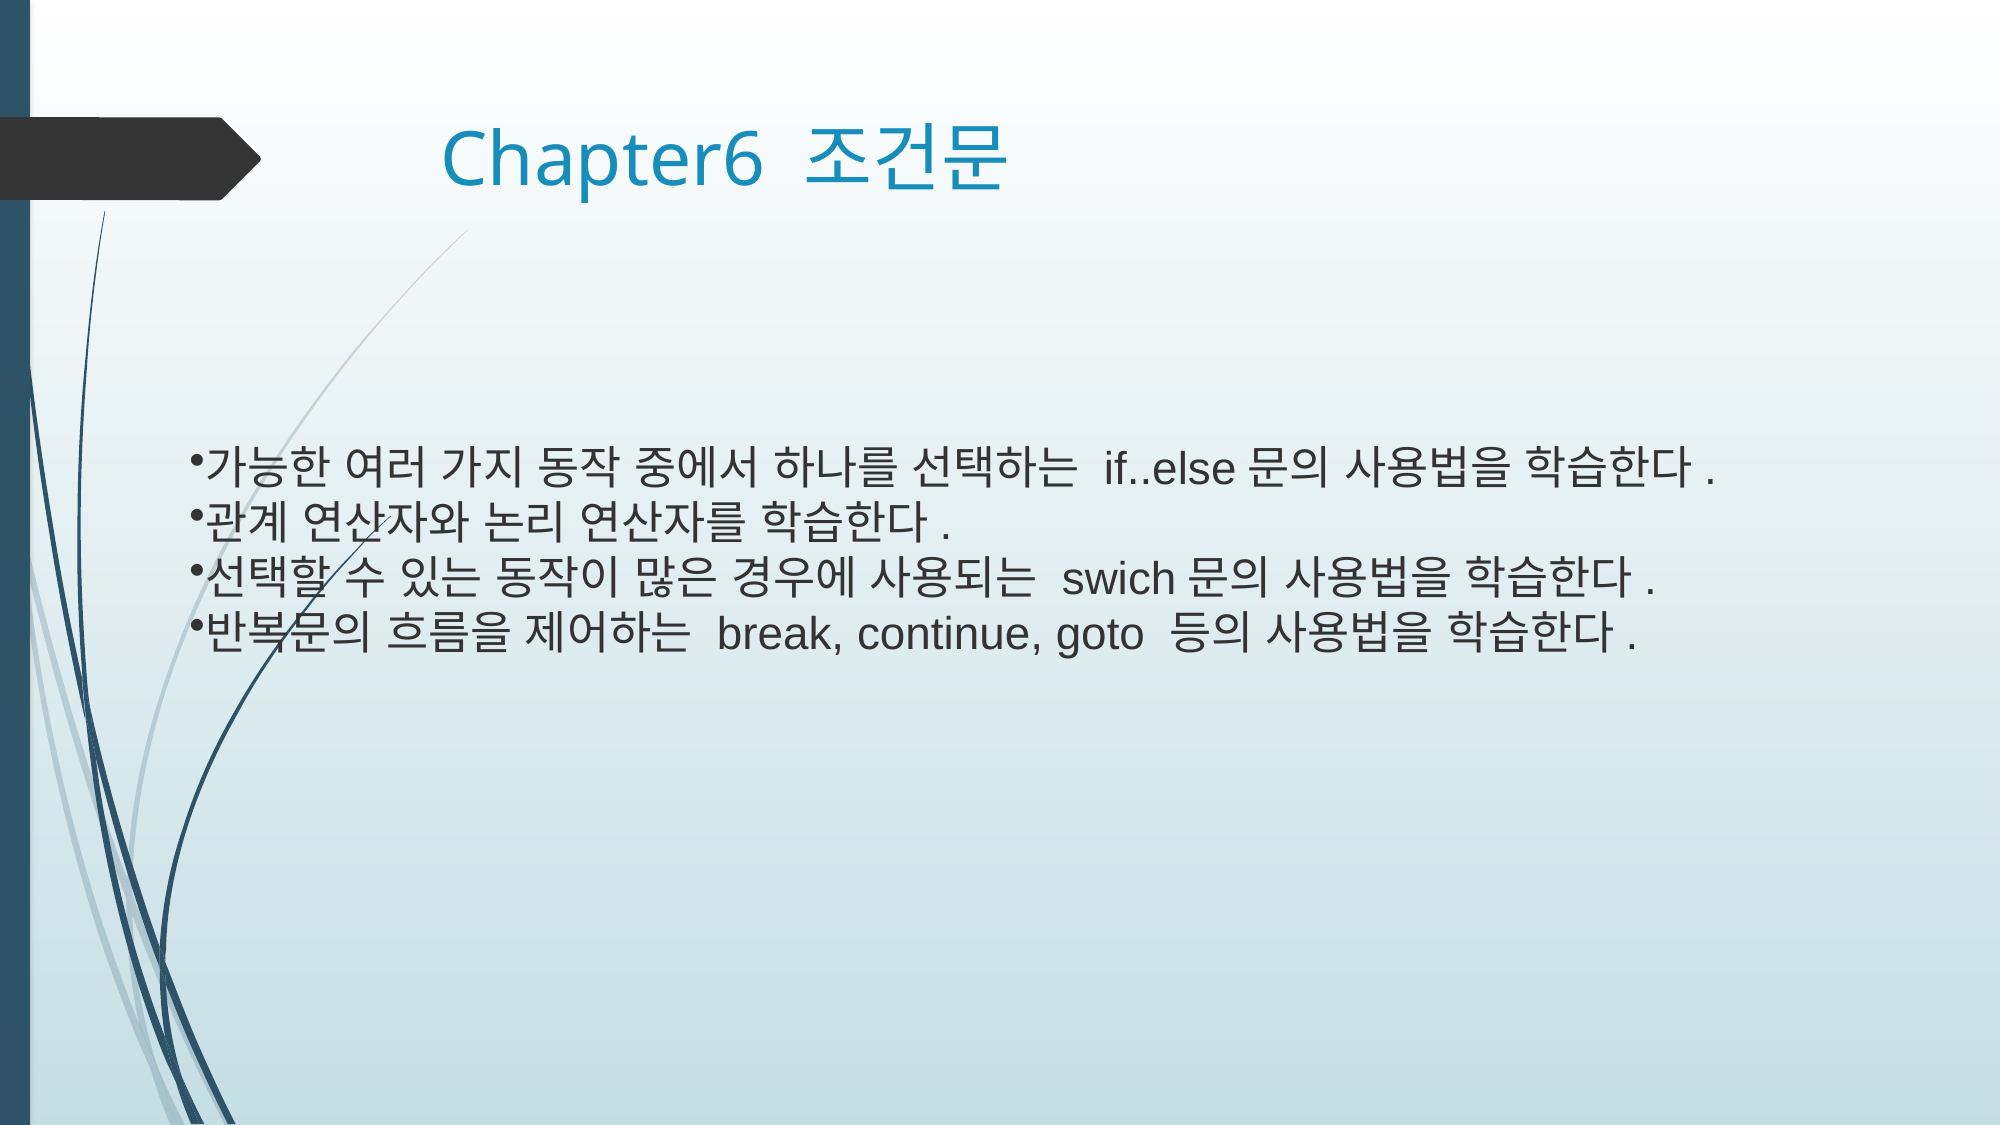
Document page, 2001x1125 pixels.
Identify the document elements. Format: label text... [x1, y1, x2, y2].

list 가능한 여러 가지 동작 중에서 하나를 선택하는 if..else문의 사용법을 학습한다. 관계 연산자와 논리 연산자를 학습한다. 선택할 수 있는 동작이 많은 경우에 사용되는 swich문의 사용법을 학습한다. 반복문의 흐름을 제어하는 break, continue, goto 등의 사용법을 학습한다. [189, 208, 1811, 889]
title Chapter6 조건문 [425, 102, 1888, 313]
